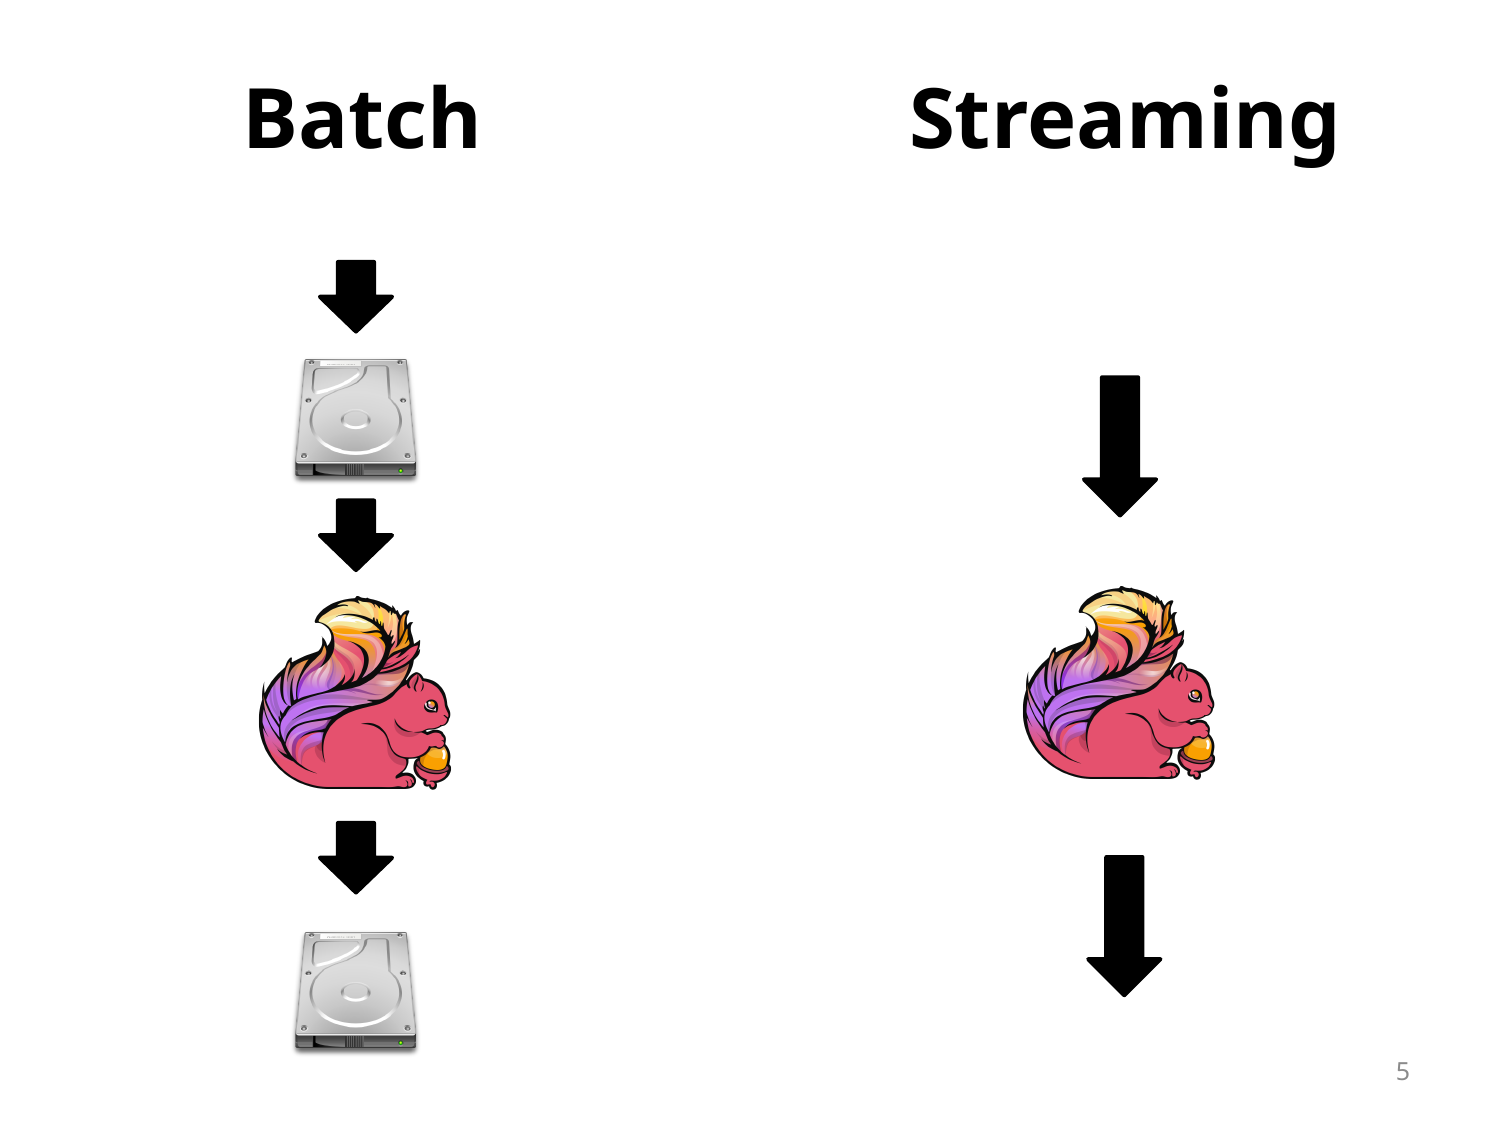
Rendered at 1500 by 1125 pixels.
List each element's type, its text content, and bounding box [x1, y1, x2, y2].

slide_number 5 [1074, 1042, 1425, 1103]
text_box [1082, 375, 1158, 518]
text_box Batch [227, 58, 498, 173]
picture [258, 596, 452, 791]
picture [288, 353, 423, 488]
picture [1022, 586, 1216, 780]
text_box [318, 820, 394, 895]
text_box Streaming [894, 58, 1357, 173]
text_box [1086, 855, 1163, 998]
text_box [318, 498, 394, 573]
picture [288, 925, 423, 1060]
text_box [318, 259, 394, 334]
